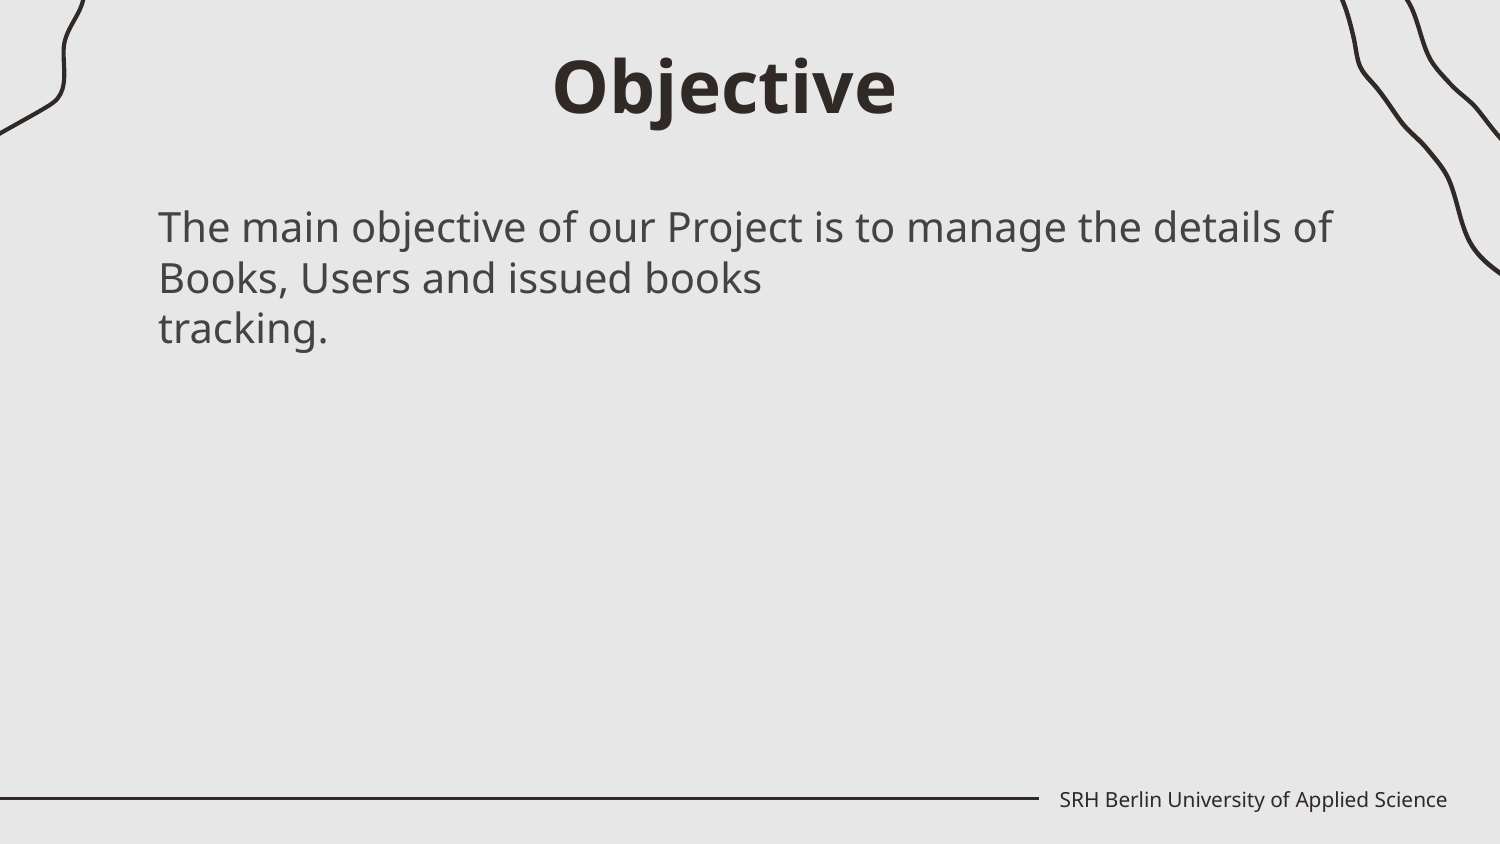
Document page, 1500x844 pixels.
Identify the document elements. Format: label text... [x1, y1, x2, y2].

text_box SRH Berlin University of Applied Science [1038, 759, 1463, 838]
list The main objective of our Project is to manage the details of Books, Users and issued books tracking. [118, 130, 1382, 422]
title Objective [118, 36, 1332, 130]
